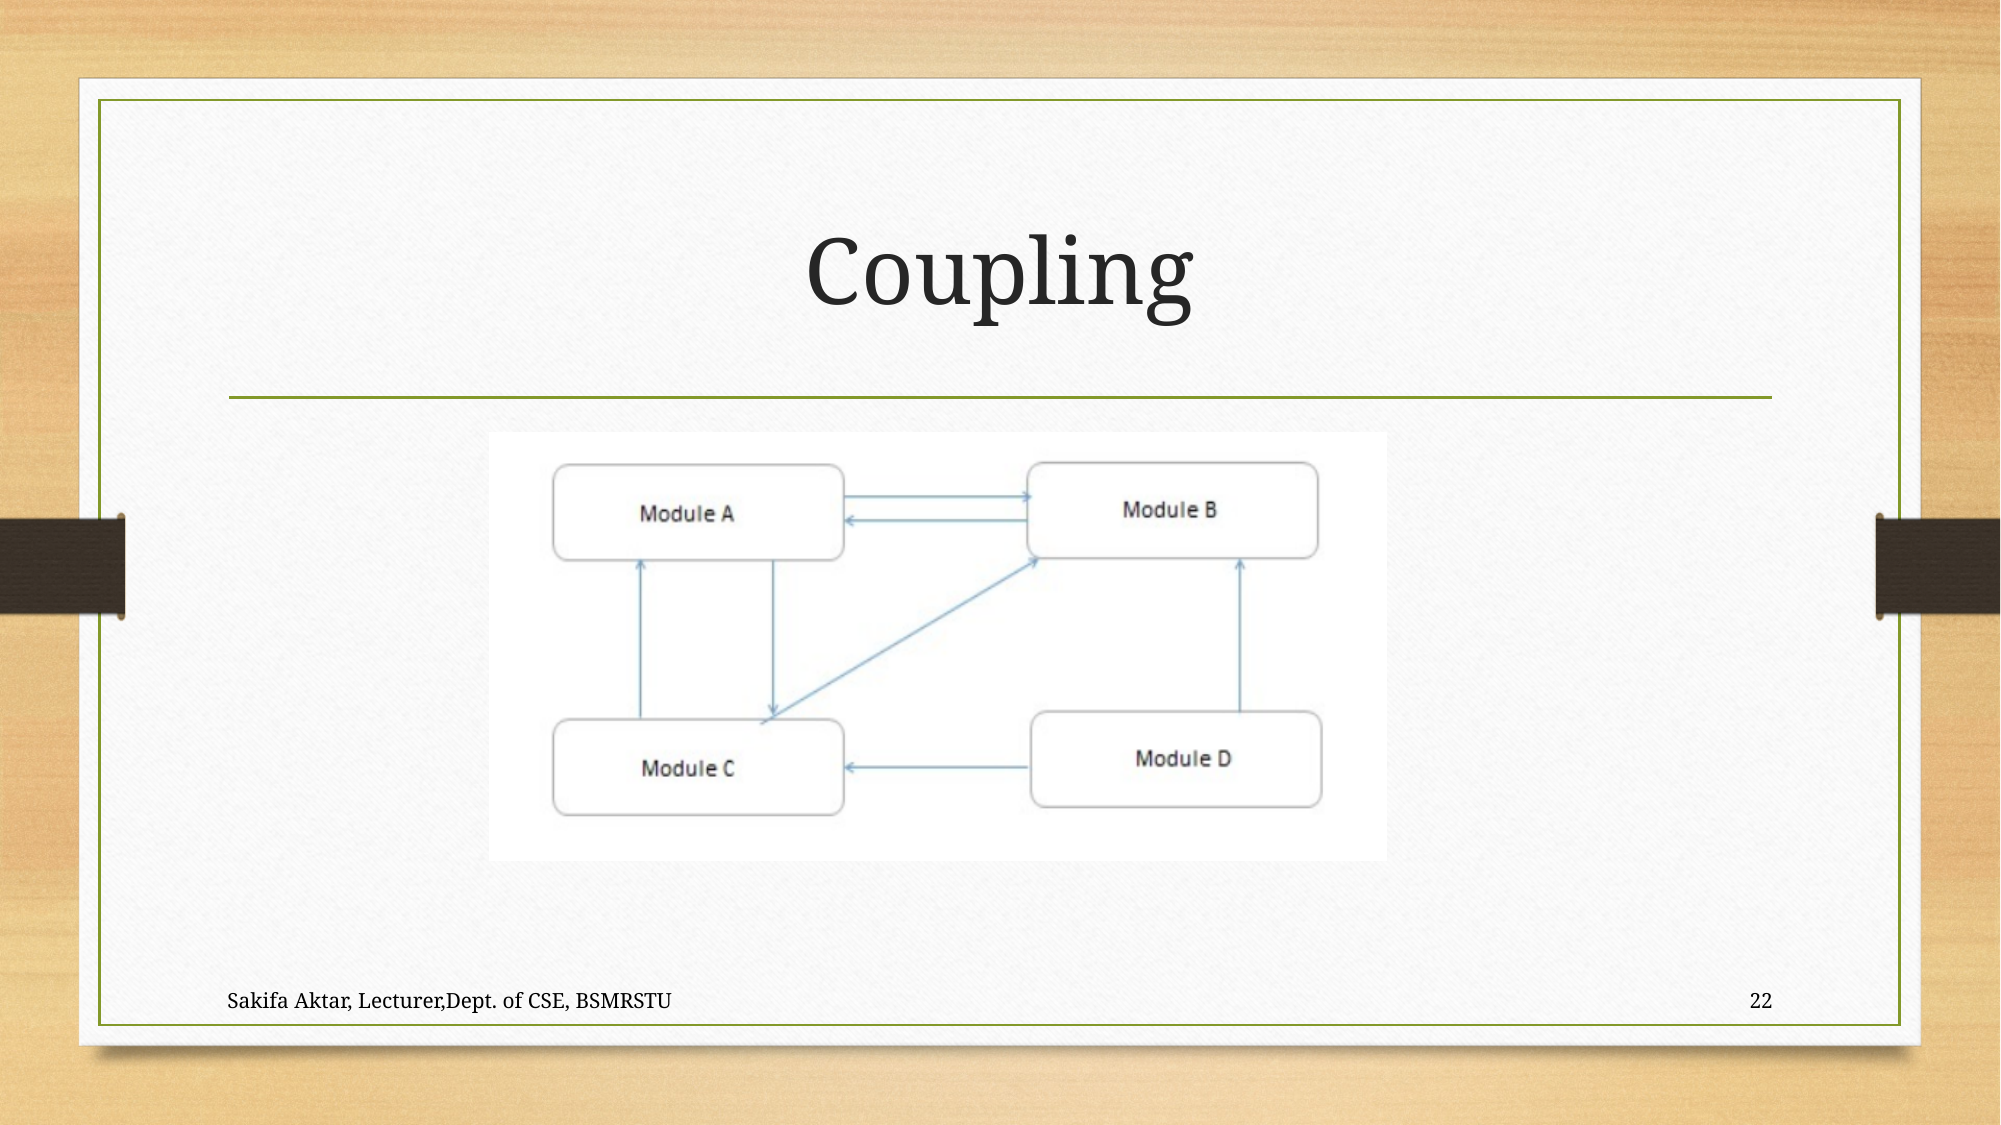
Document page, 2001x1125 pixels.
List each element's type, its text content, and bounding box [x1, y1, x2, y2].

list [488, 432, 1387, 861]
title Coupling [212, 161, 1788, 375]
picture [0, 0, 2001, 1125]
slide_number 22 [1698, 979, 1788, 1025]
footer Sakifa Aktar, Lecturer,Dept. of CSE, BSMRSTU [212, 979, 1411, 1025]
